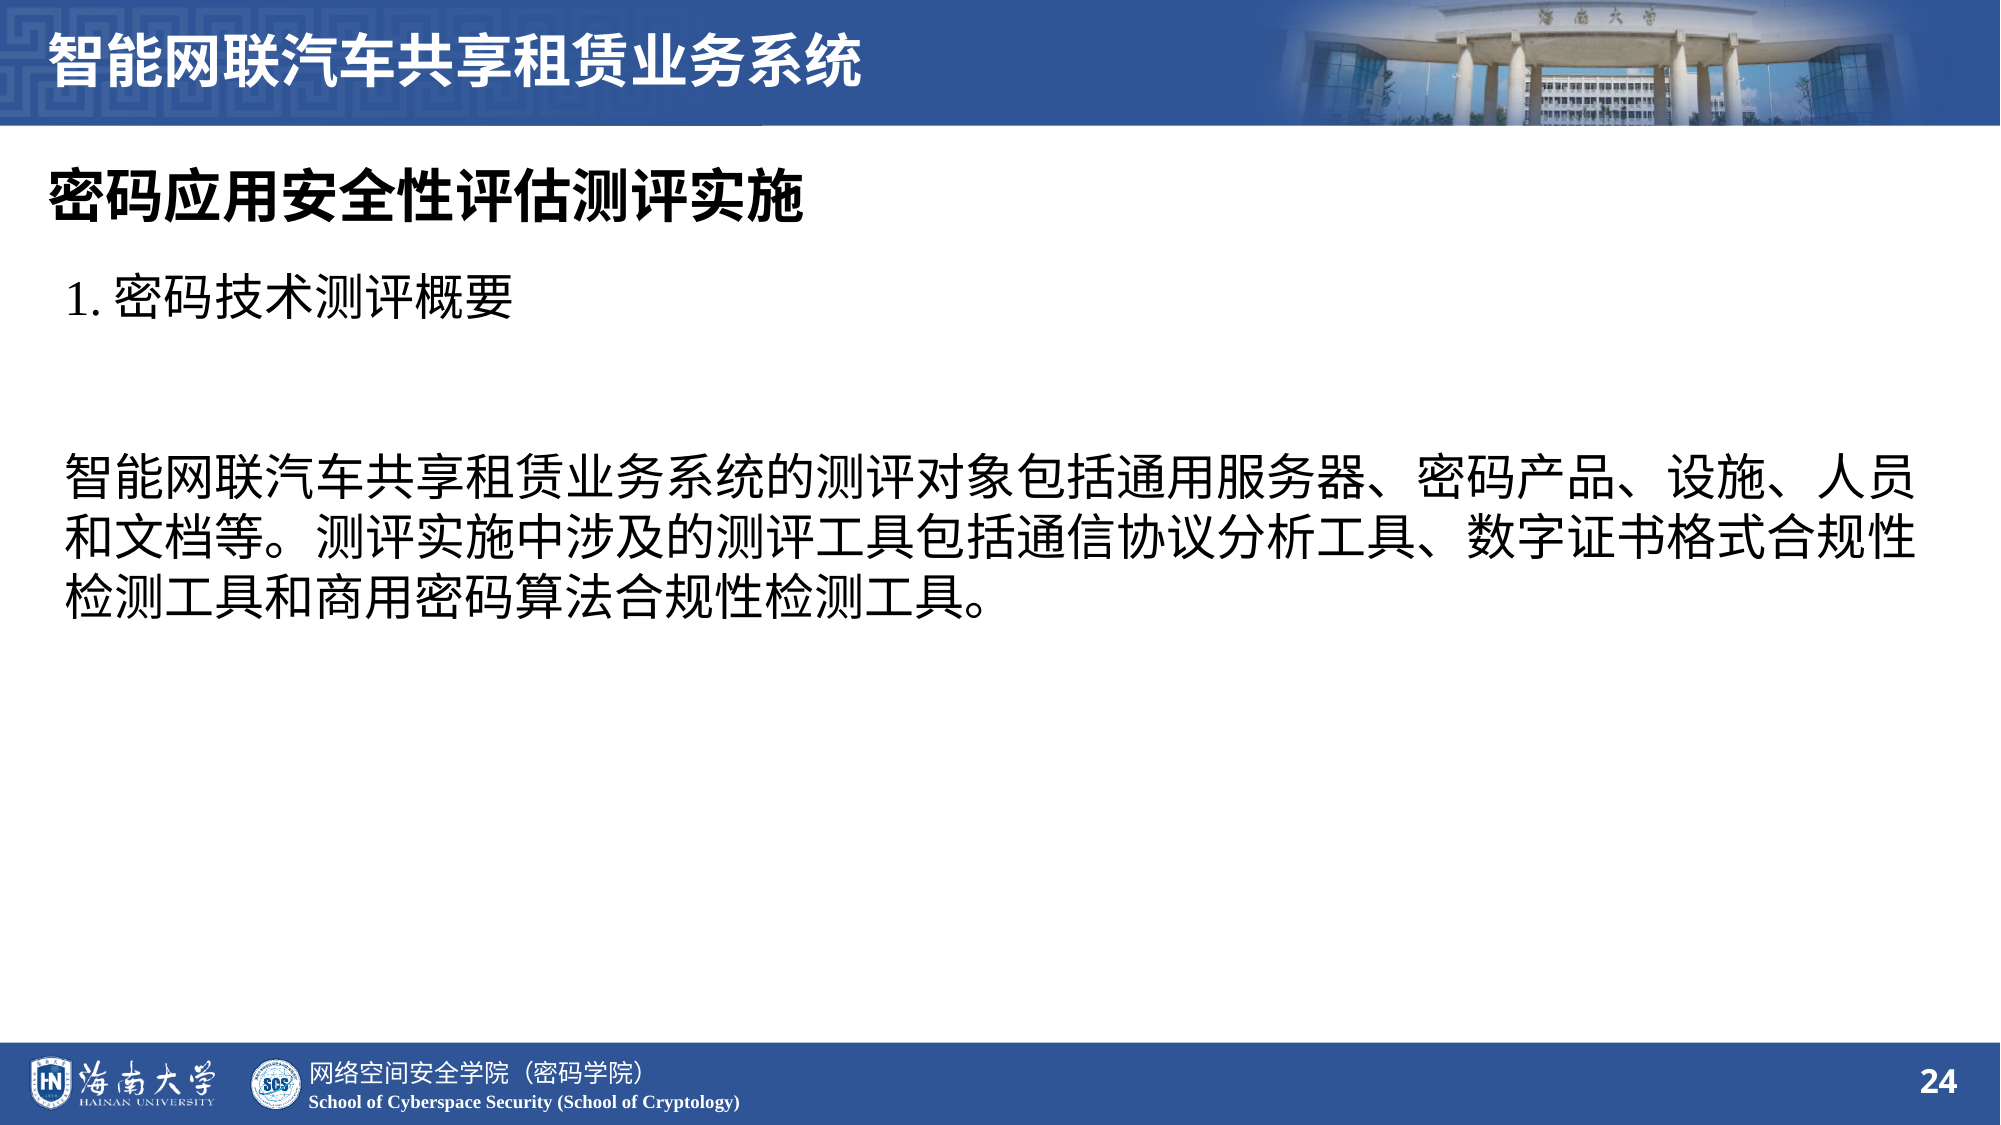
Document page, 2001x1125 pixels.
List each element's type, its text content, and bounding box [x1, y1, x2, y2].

slide_number 24 [1522, 1053, 1973, 1114]
picture [245, 1053, 306, 1114]
picture [1190, 0, 2000, 126]
picture [27, 1054, 219, 1113]
list 密码应用安全性评估测评实施 [32, 151, 1968, 245]
list 1.密码技术测评概要 智能网联汽车共享租赁业务系统的测评对象包括通用服务器、密码产品、设施、人员和文档等。测评实施中涉及的测评工具包括通信协议分析工具、数字证书格式合规性检测工具和商用密码算法合规性检测工具。 [49, 258, 1932, 999]
list 智能网联汽车共享租赁业务系统 [32, 17, 1297, 109]
